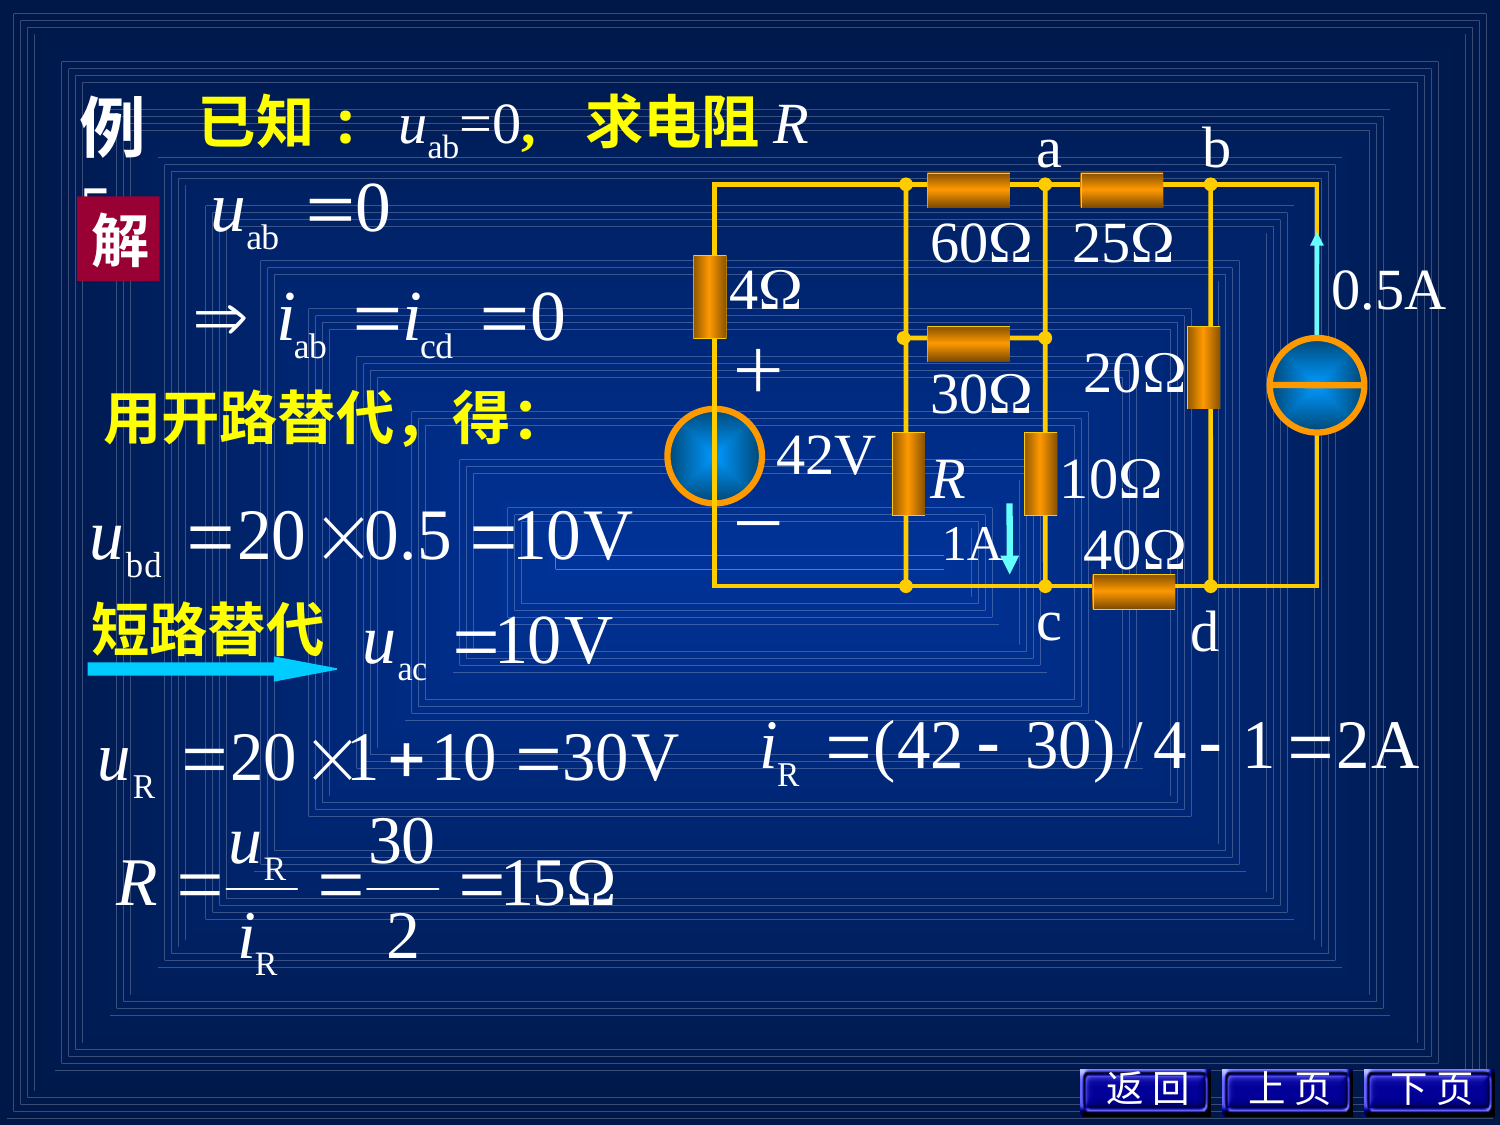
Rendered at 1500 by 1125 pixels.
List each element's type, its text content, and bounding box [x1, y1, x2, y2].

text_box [64, 491, 644, 587]
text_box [74, 715, 690, 808]
text_box 解 [76, 196, 160, 282]
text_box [338, 597, 620, 690]
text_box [735, 703, 1429, 796]
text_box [88, 798, 623, 986]
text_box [76, 585, 444, 681]
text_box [185, 162, 574, 369]
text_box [1222, 1057, 1353, 1118]
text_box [1080, 1057, 1211, 1118]
text_box 已知: uab=0, 求电阻R [183, 78, 939, 173]
text_box 用开路替代，得： [88, 373, 608, 459]
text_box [1364, 1057, 1495, 1118]
text_box 例5 [64, 78, 183, 253]
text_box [667, 101, 1471, 672]
